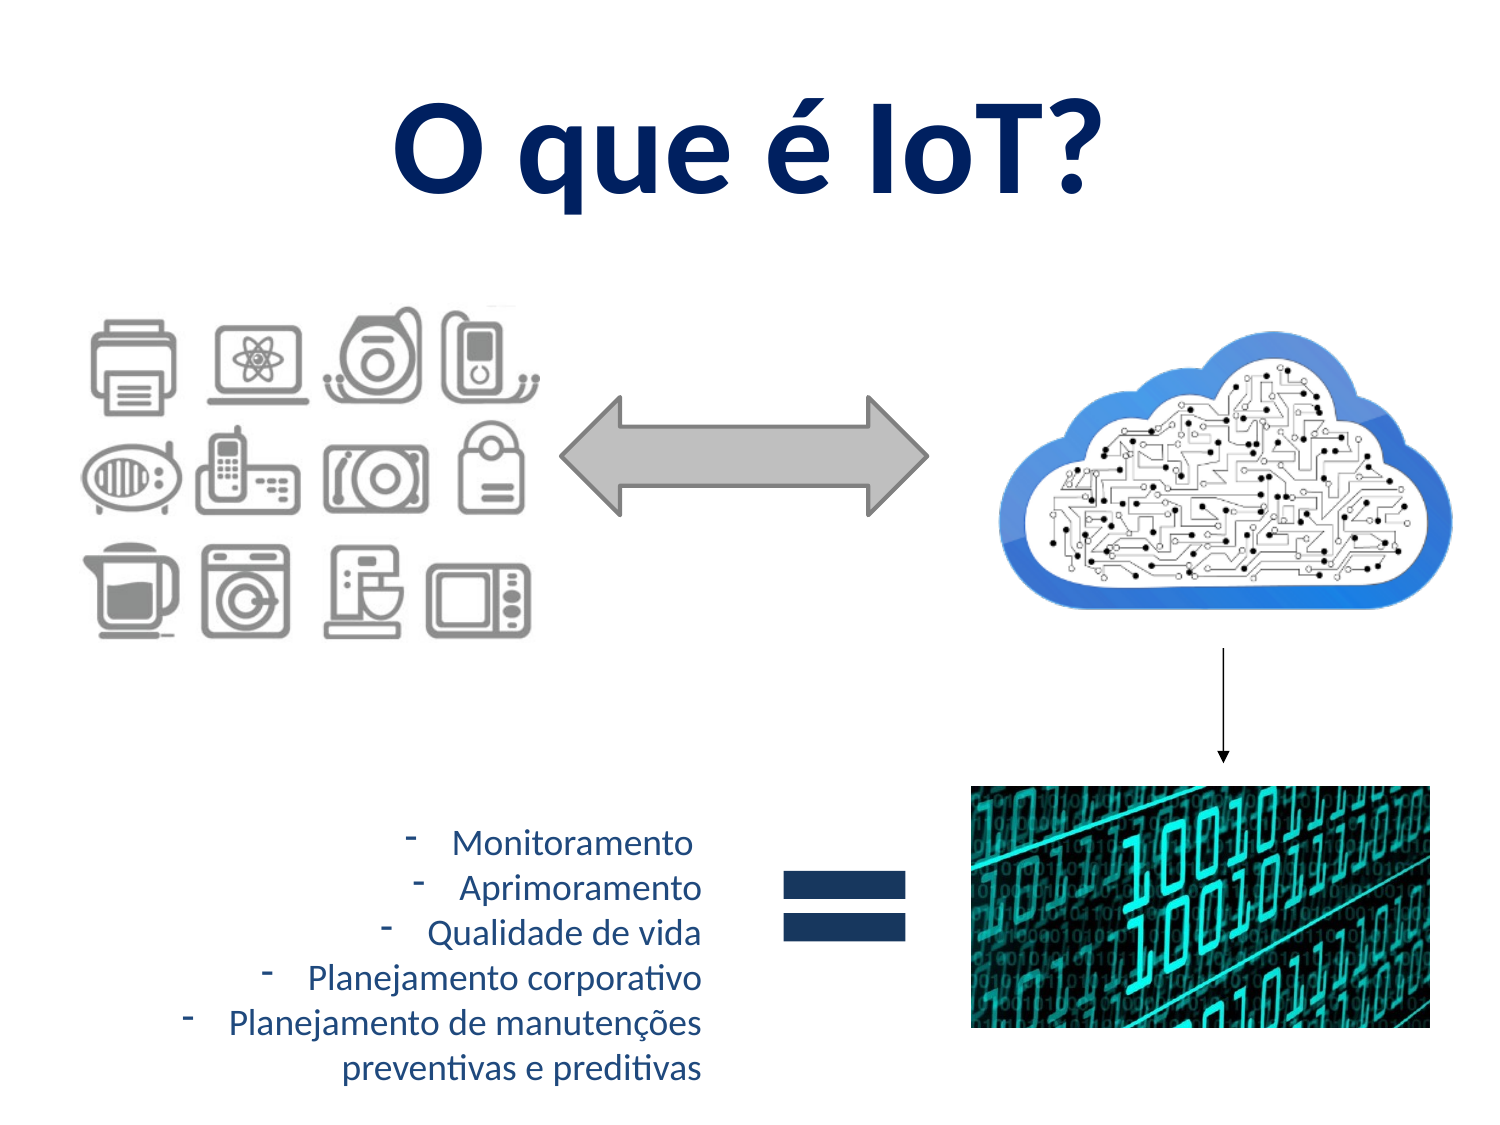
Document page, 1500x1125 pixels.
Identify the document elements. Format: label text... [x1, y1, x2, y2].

title O que é IoT? [75, 45, 1425, 233]
text_box [782, 869, 907, 901]
text_box [558, 395, 930, 518]
picture [971, 786, 1430, 1028]
picture [78, 302, 541, 649]
text_box Monitoramento Aprimoramento Qualidade de vida Planejamento corporativo Planejamento de manutenções preventivas e preditivas [75, 810, 718, 1096]
text_box [782, 911, 907, 943]
picture [974, 302, 1473, 649]
